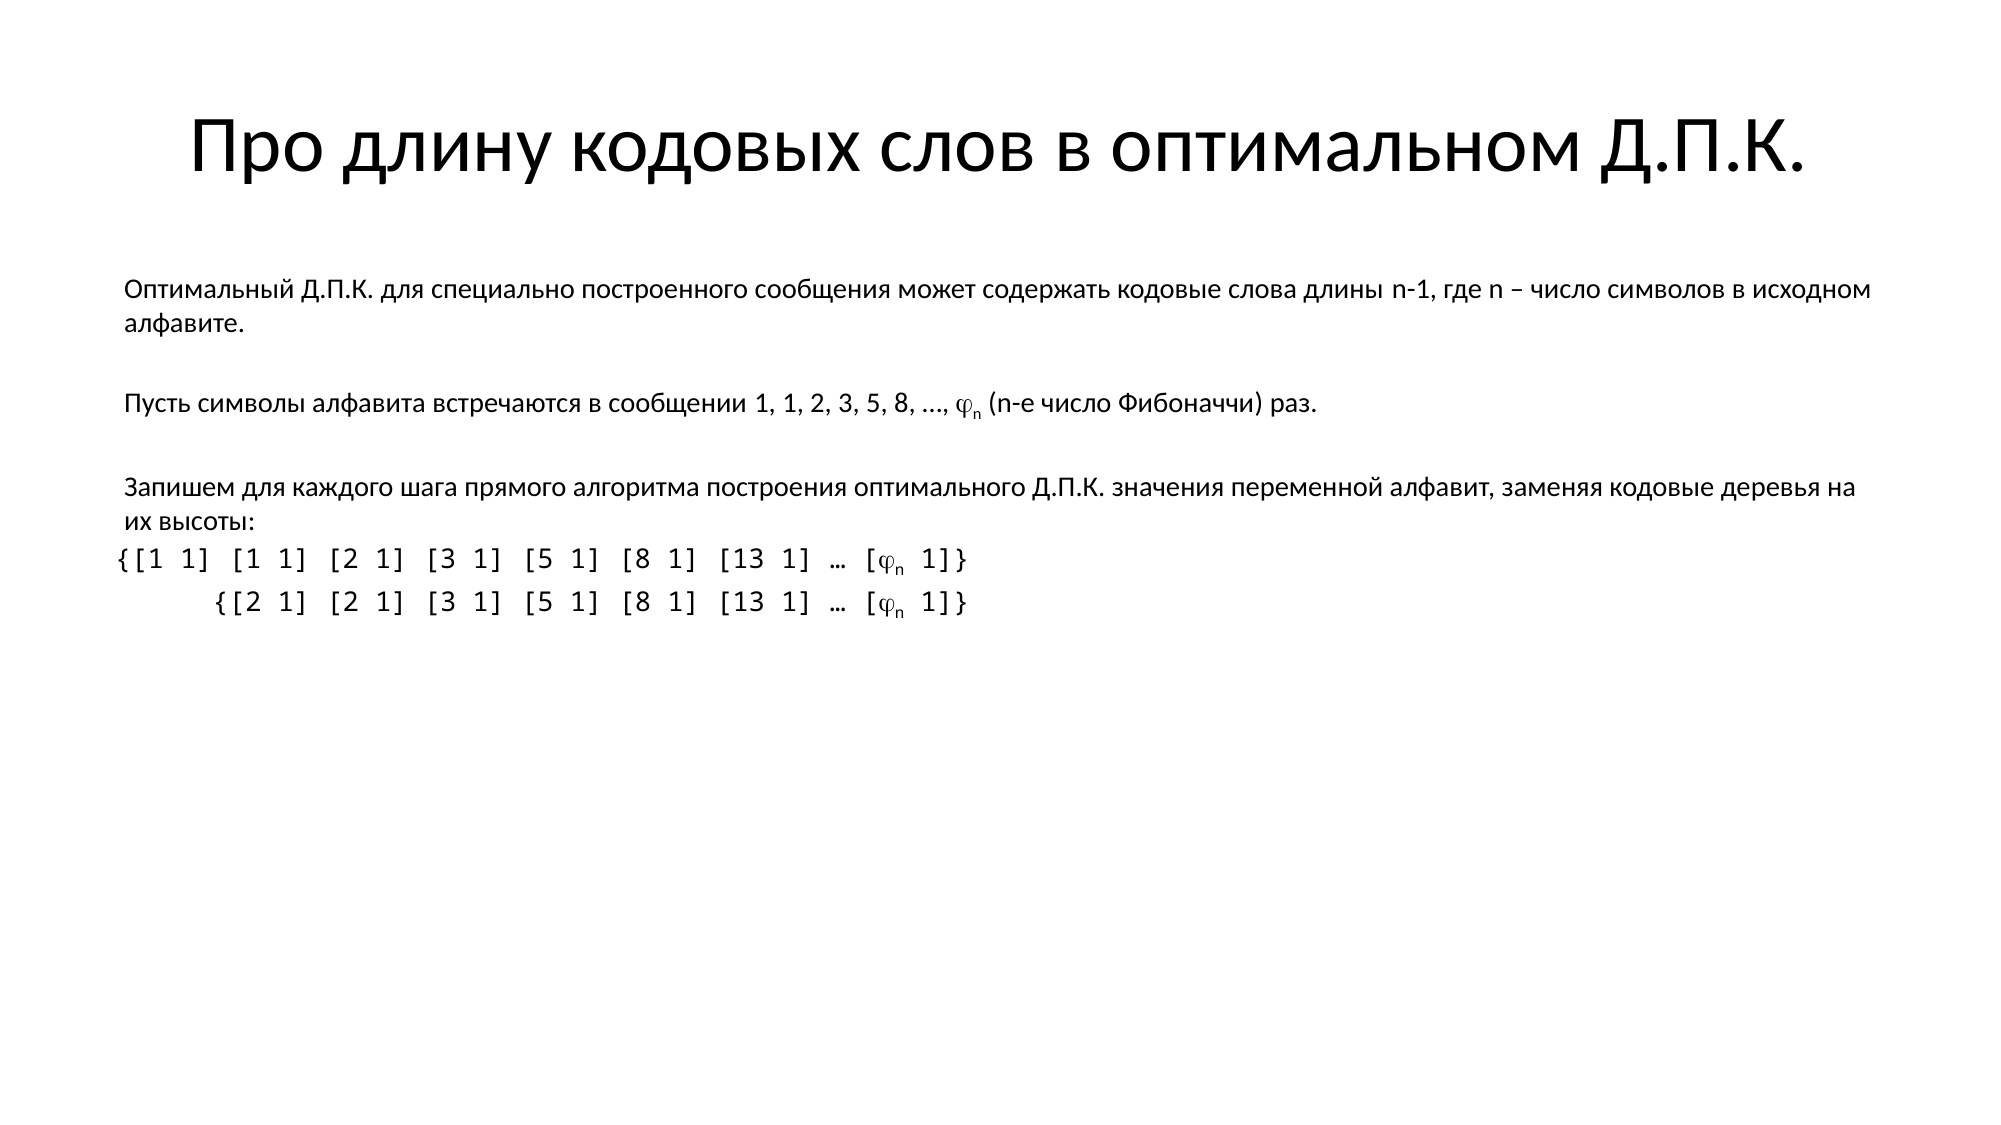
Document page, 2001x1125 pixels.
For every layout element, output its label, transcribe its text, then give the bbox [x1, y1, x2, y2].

list Оптимальный Д.П.К. для специально построенного сообщения может содержать кодовые слова длины n-1, где n – число символов в исходном алфавите. Пусть символы алфавита встречаются в сообщении 1, 1, 2, 3, 5, 8, …, n (n-е число Фибоначчи) раз. Запишем для каждого шага прямого алгоритма построения оптимального Д.П.К. значения переменной алфавит, заменяя кодовые деревья на их высоты: {[1 1] [1 1] [2 1] [3 1] [5 1] [8 1] [13 1] … [n 1]} {[2 1] [2 1] [3 1] [5 1] [8 1] [13 1] … [n 1]} {[4 2] [3 1] [5 1] [8 1] [13 1] … [n 1]} {[7 3] [5 1] [8 1] [13 1] … [n 1]} {[12 4] [8 1] [13 1] … [n 1]} … {[n+1-1 n-2][n 1]} {[n+2-1 n-1]} Следовательно, длина самого длинного кодового слова равна n-1. Какой вид имеет кодовое дерево? [99, 262, 1900, 1005]
title Про длину кодовых слов в оптимальном Д.П.К. [99, 45, 1900, 233]
